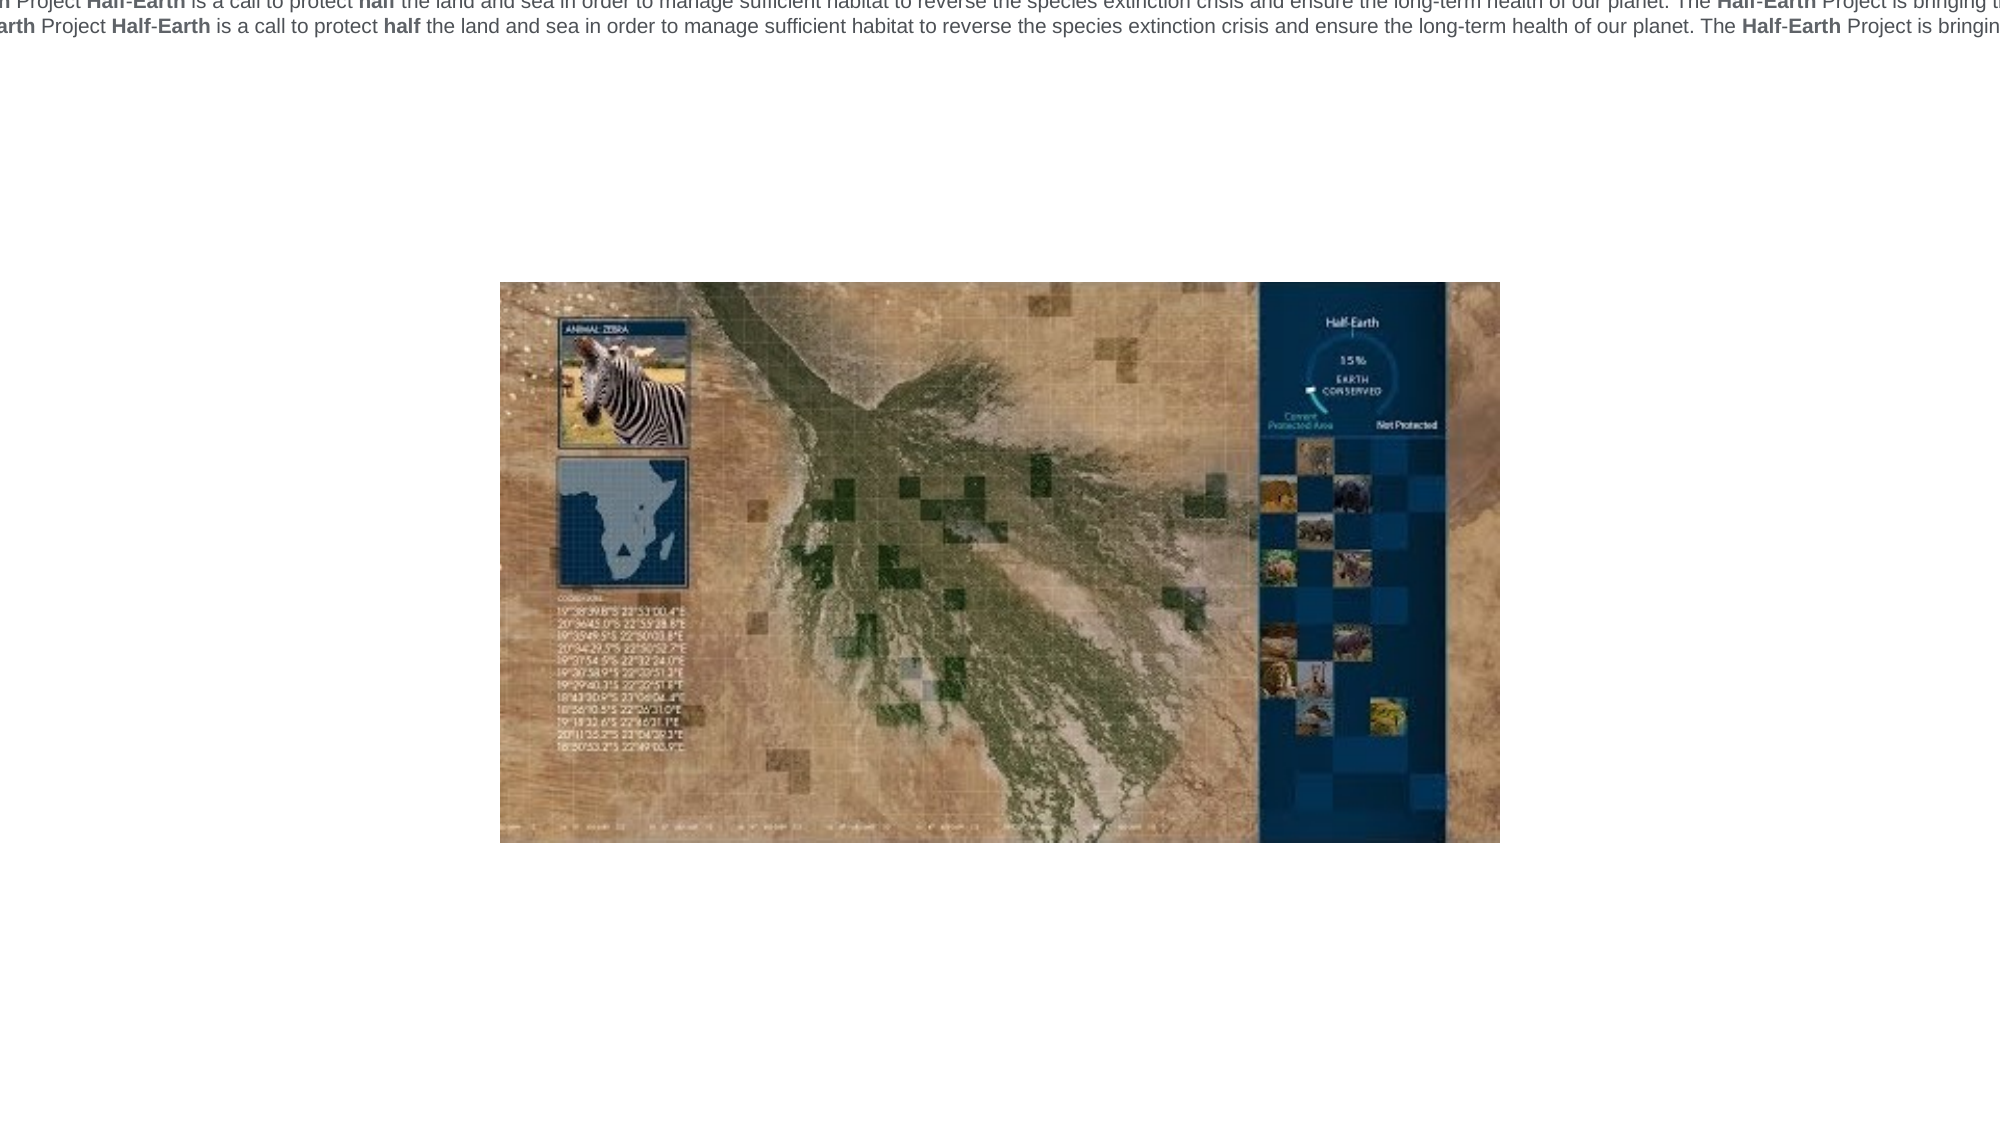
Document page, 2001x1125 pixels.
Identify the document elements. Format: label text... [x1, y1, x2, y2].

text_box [499, 281, 1500, 844]
text_box The Half-Earth Project Half-Earth is a call to protect half the land and sea in order to manage sufficient habitat to reverse the species extinction crisis and ensure the long-term health of our planet. The Half-Earth Project is bringing this goal to life. [0, 0, 2000, 5]
text_box The Half-Earth Project Half-Earth is a call to protect half the land and sea in order to manage sufficient habitat to reverse the species extinction crisis and ensure the long-term health of our planet. The Half-Earth Project is bringing this goal to life. [0, 5, 2000, 45]
